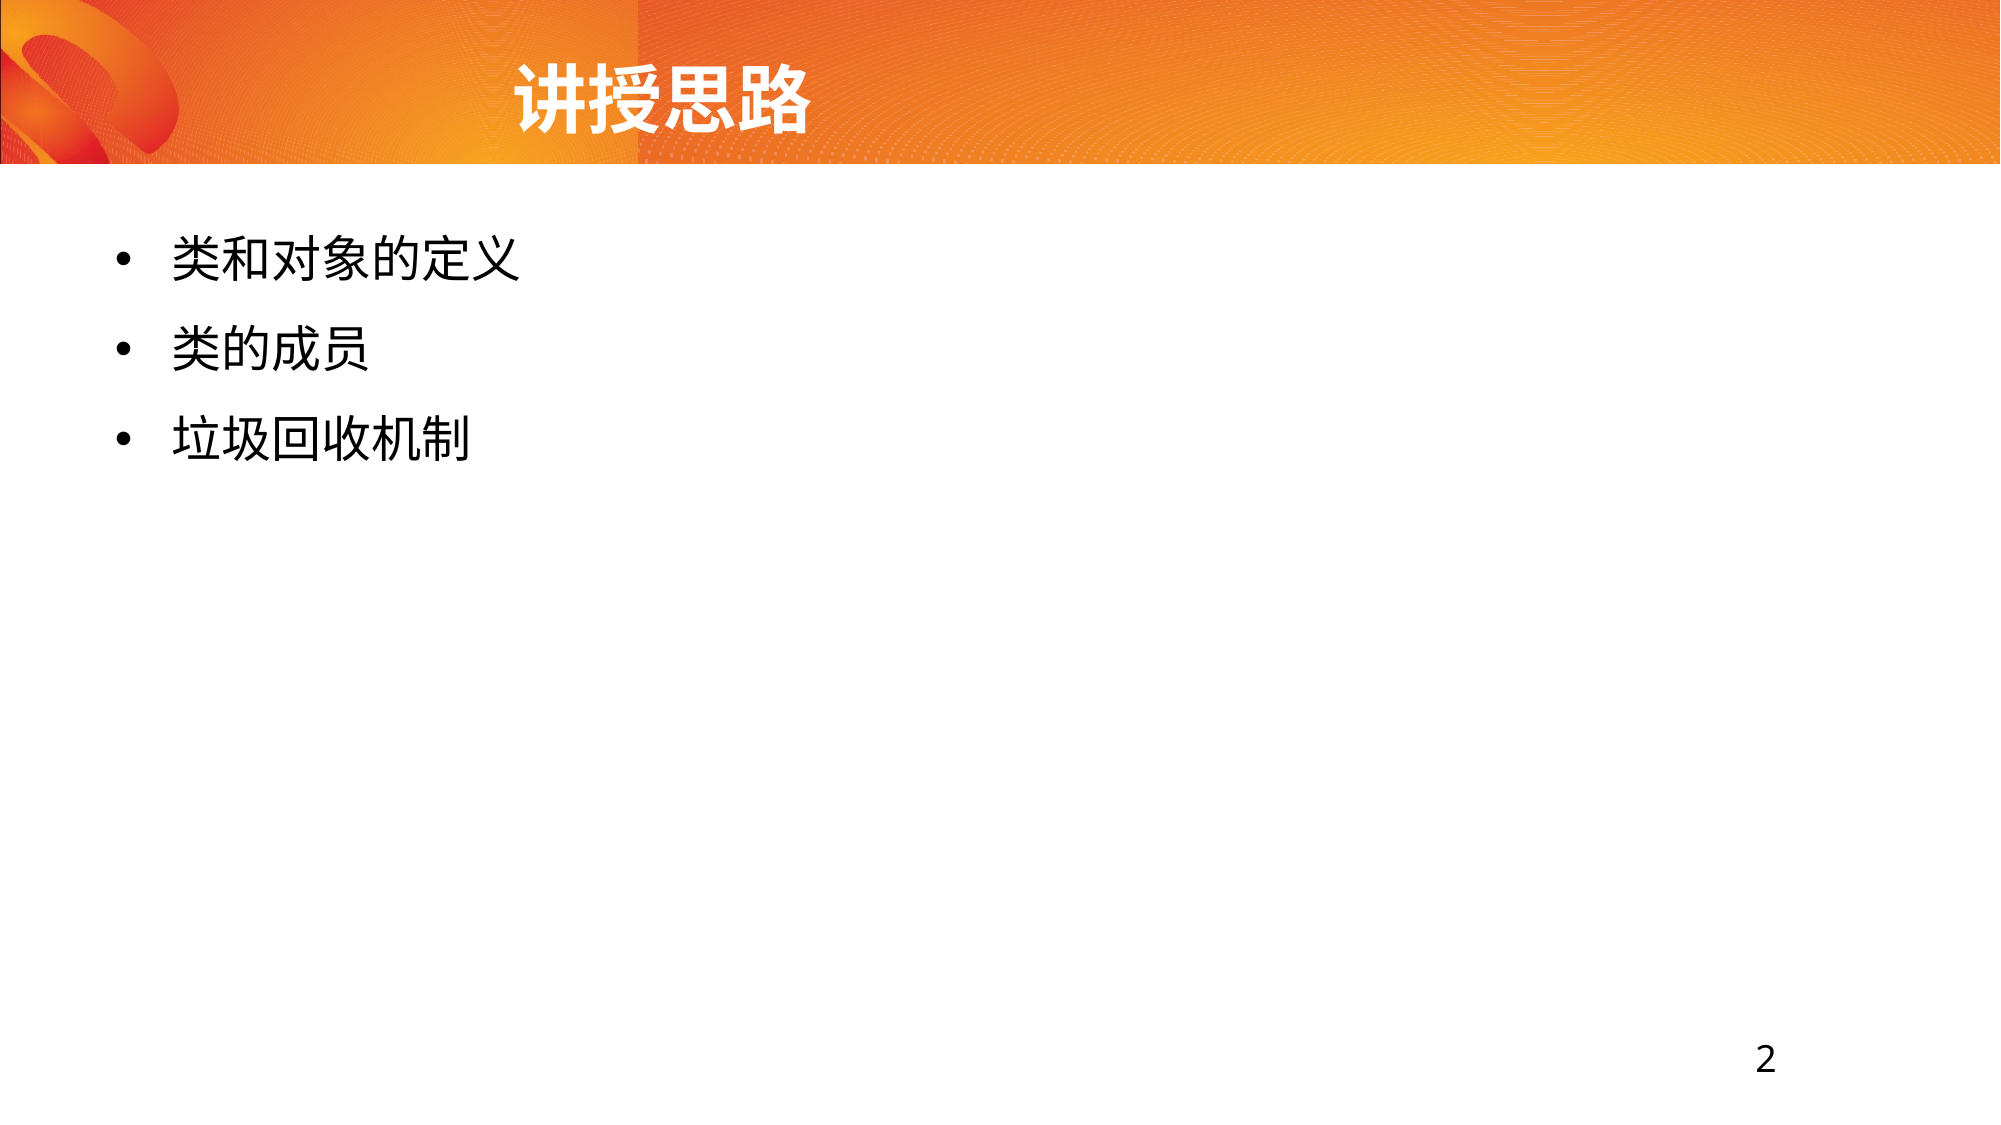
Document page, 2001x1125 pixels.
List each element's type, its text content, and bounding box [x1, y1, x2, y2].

title 讲授思路 [99, 45, 1900, 167]
picture [0, 0, 2000, 164]
list 类和对象的定义 类的成员 垃圾回收机制 [99, 190, 1851, 1005]
